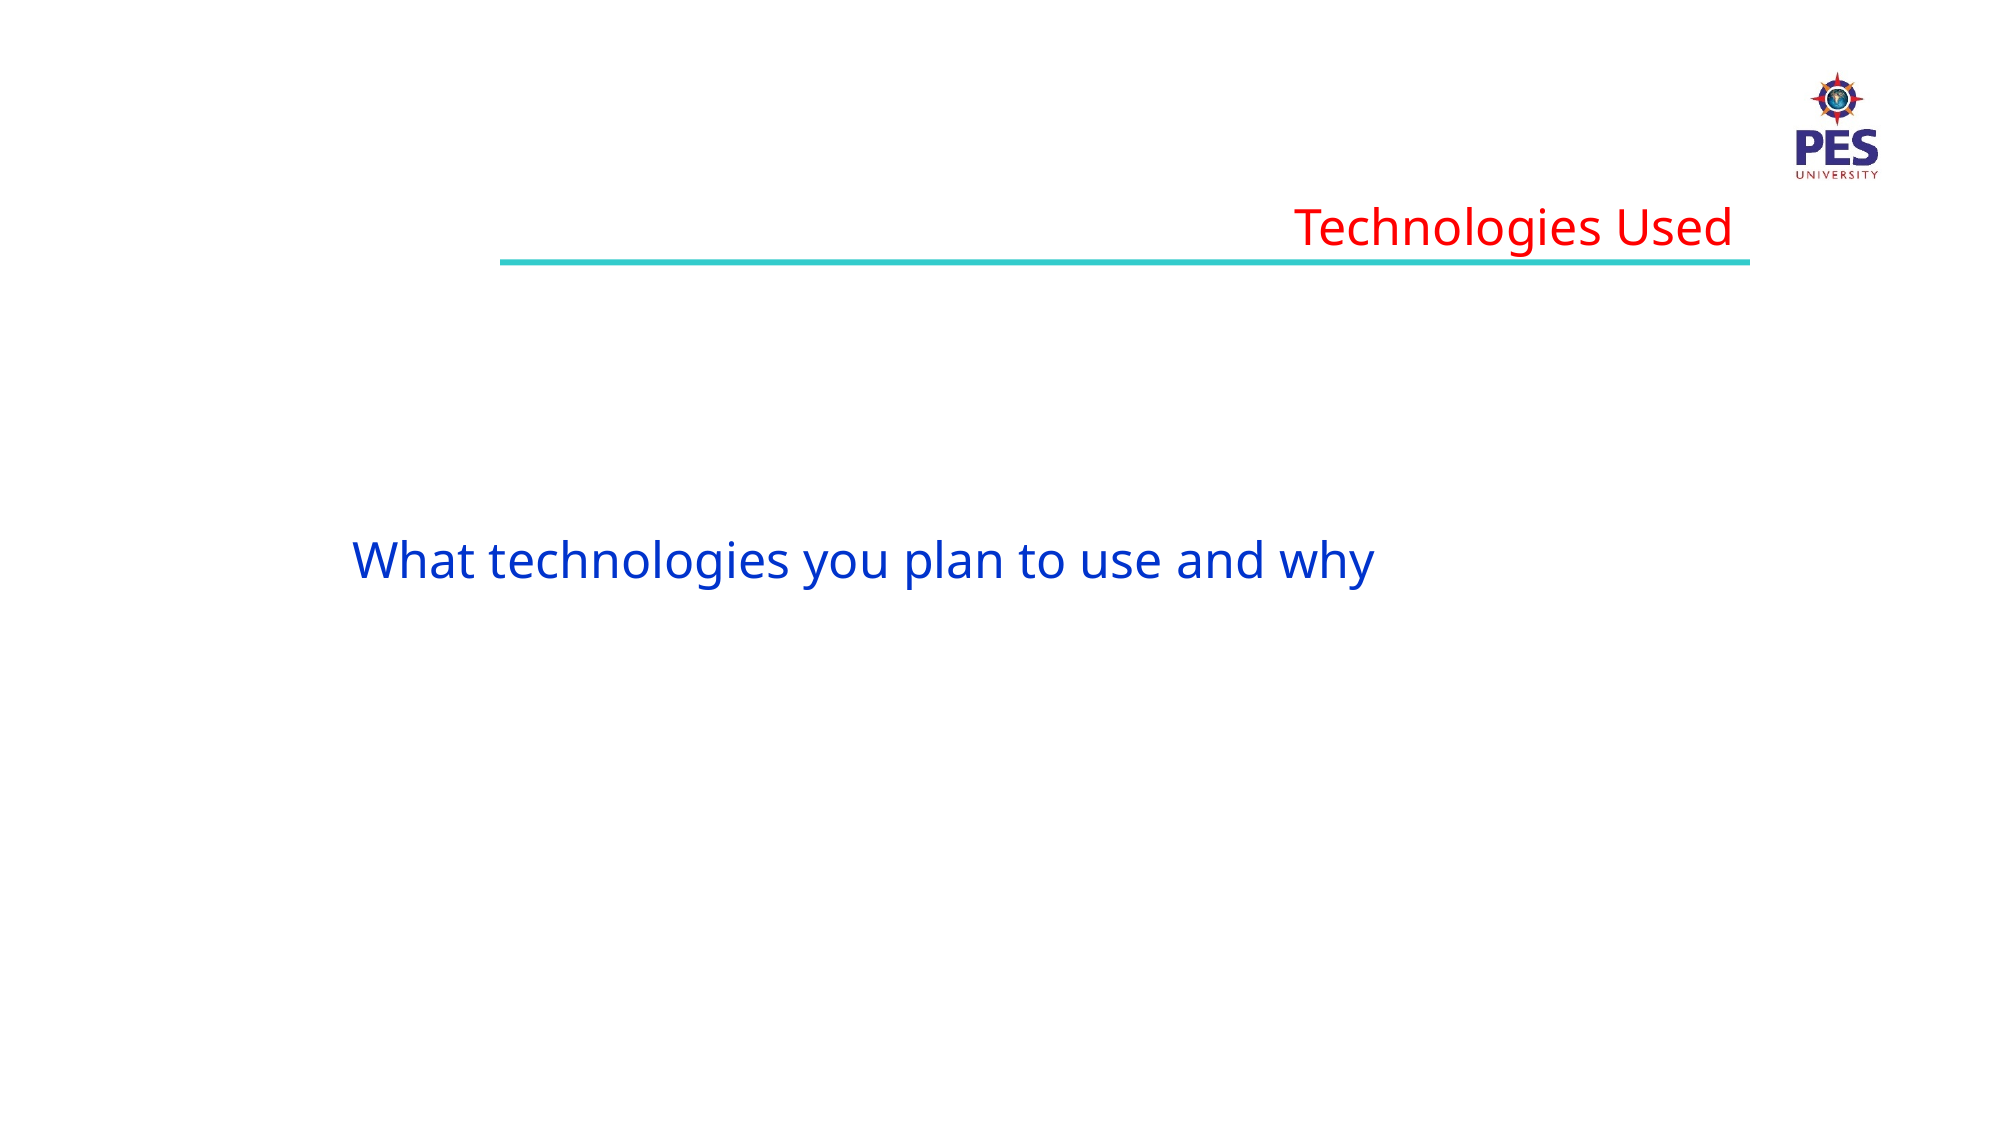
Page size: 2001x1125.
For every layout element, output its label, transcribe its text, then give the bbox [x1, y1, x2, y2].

text_box What technologies you plan to use and why [337, 299, 1464, 818]
text_box Technologies Used [474, 187, 1750, 264]
picture [1749, 37, 1925, 213]
